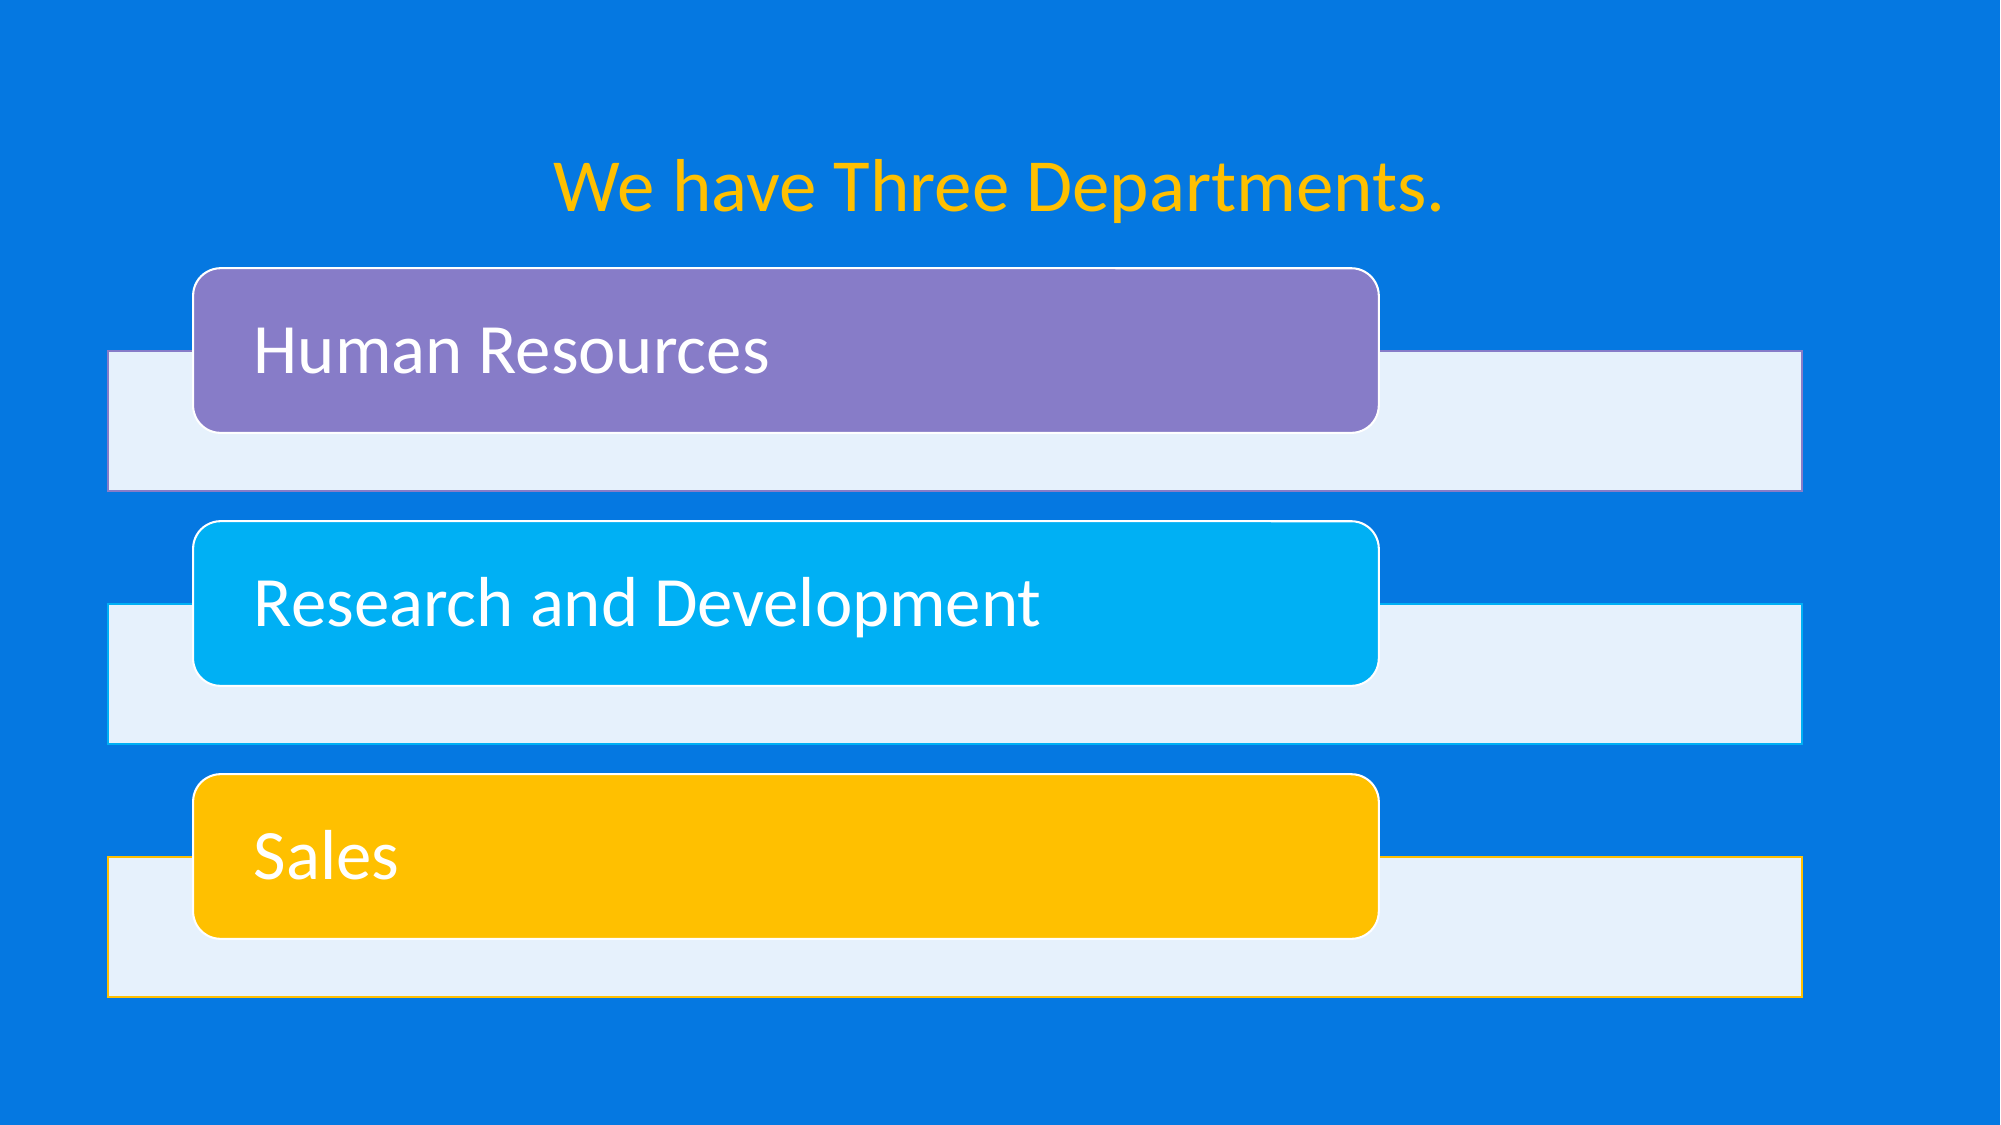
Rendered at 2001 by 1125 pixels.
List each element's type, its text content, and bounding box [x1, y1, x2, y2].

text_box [108, 258, 1803, 1007]
text_box We have Three Departments. [311, 129, 1689, 234]
